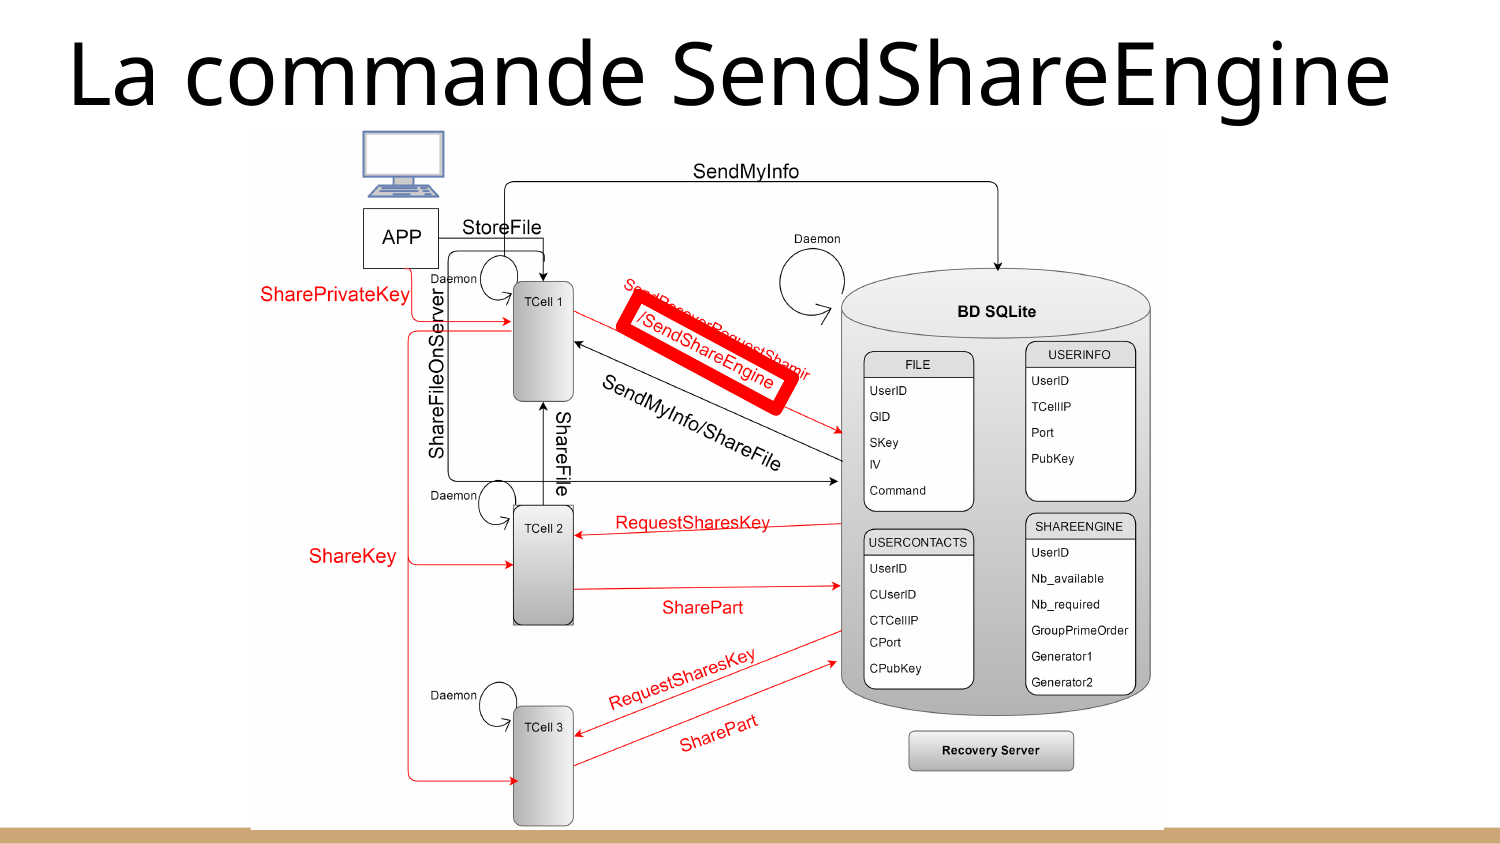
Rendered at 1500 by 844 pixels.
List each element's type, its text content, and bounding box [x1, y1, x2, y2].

picture [250, 129, 1165, 831]
title La commande SendShareEngine [51, 1, 1449, 139]
